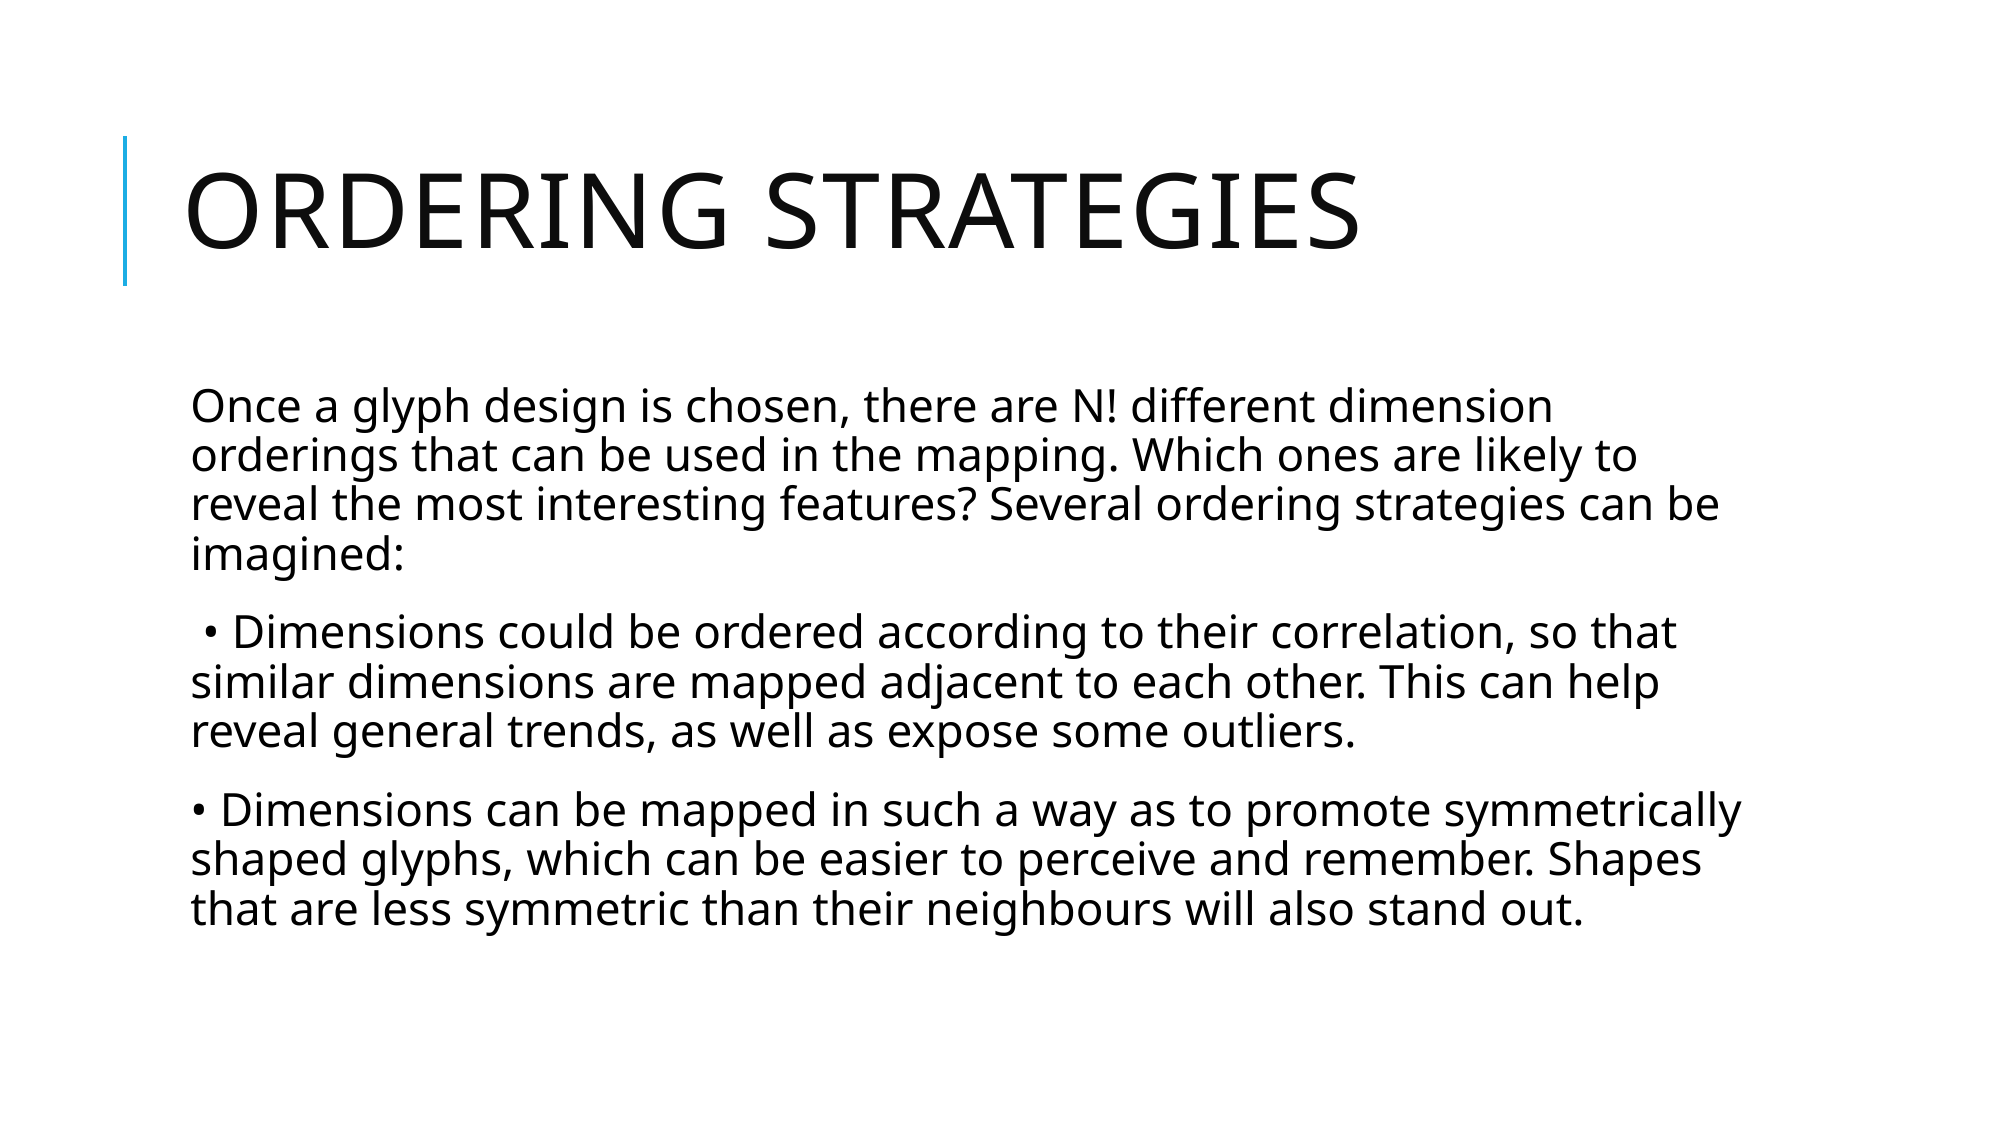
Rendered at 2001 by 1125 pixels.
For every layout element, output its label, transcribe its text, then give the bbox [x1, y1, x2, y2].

title Ordering strategies [168, 96, 1763, 342]
list Once a glyph design is chosen, there are N! different dimension orderings that can be used in the mapping. Which ones are likely to reveal the most interesting features? Several ordering strategies can be imagined: • Dimensions could be ordered according to their correlation, so that similar dimensions are mapped adjacent to each other. This can help reveal general trends, as well as expose some outliers. • Dimensions can be mapped in such a way as to promote symmetrically shaped glyphs, which can be easier to perceive and remember. Shapes that are less symmetric than their neighbours will also stand out. [168, 375, 1763, 1035]
